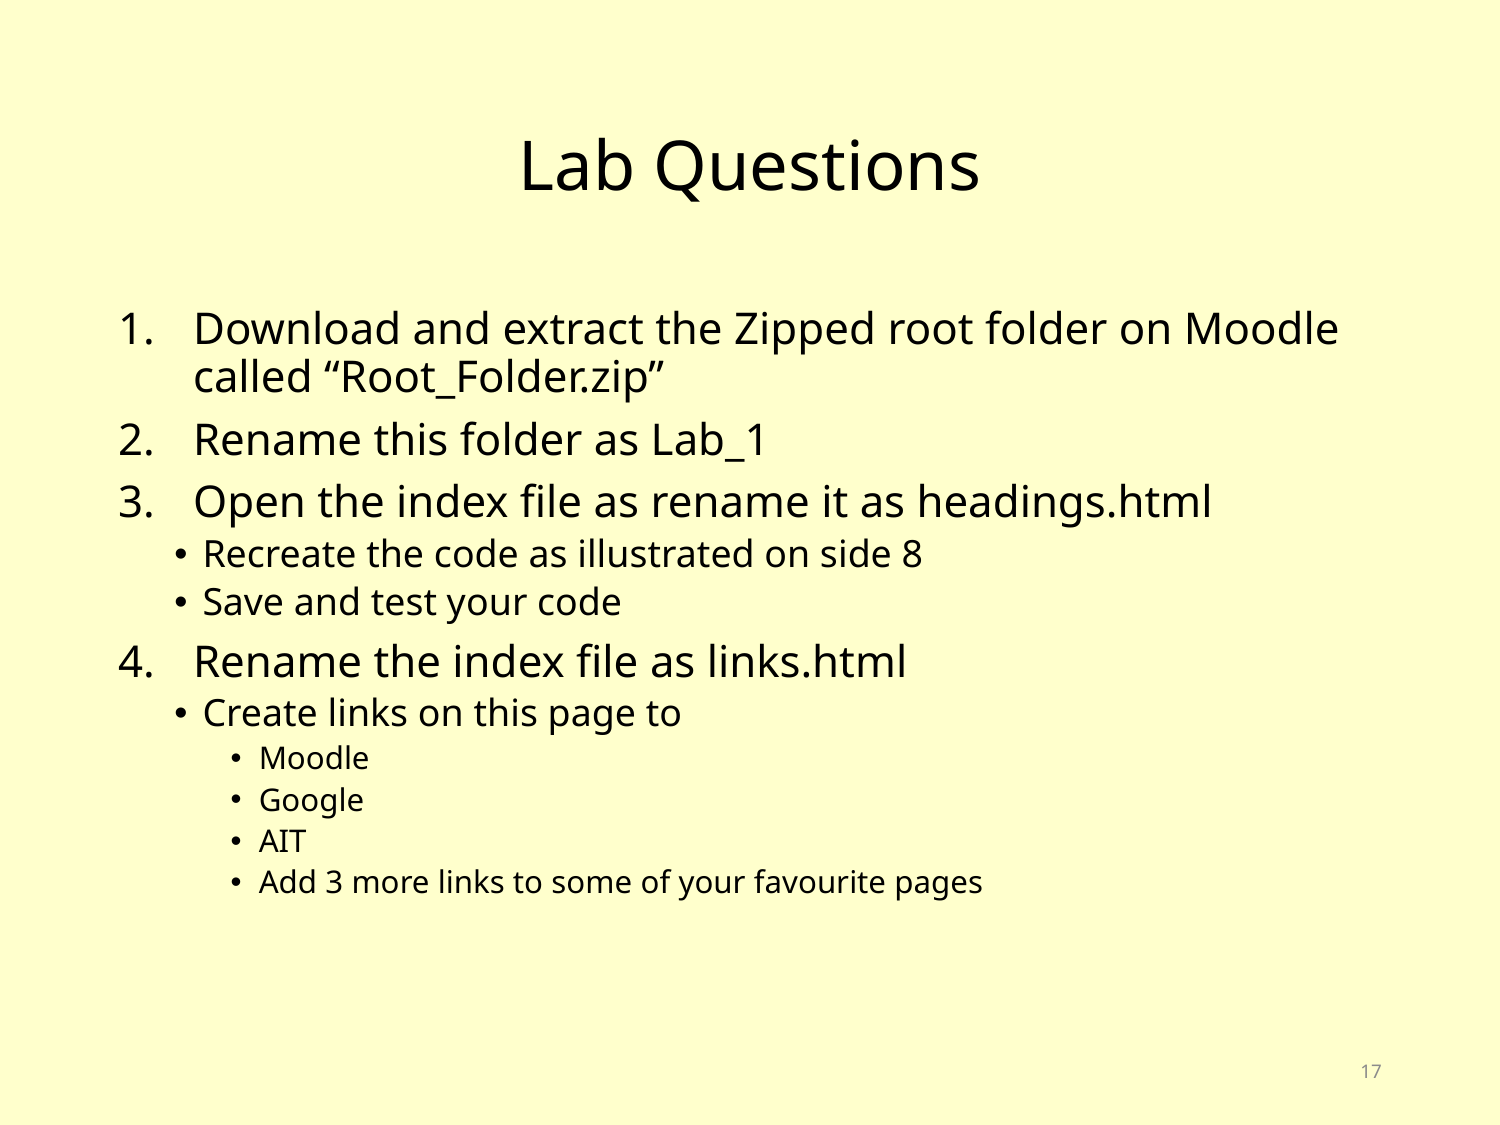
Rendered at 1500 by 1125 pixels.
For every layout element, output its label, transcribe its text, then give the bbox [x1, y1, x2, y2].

title Lab Questions [103, 59, 1397, 278]
list Download and extract the Zipped root folder on Moodle called “Root_Folder.zip” Rename this folder as Lab_1 Open the index file as rename it as headings.html Recreate the code as illustrated on side 8 Save and test your code Rename the index file as links.html Create links on this page to Moodle Google AIT Add 3 more links to some of your favourite pages [103, 299, 1397, 1014]
slide_number 17 [1059, 1042, 1397, 1103]
